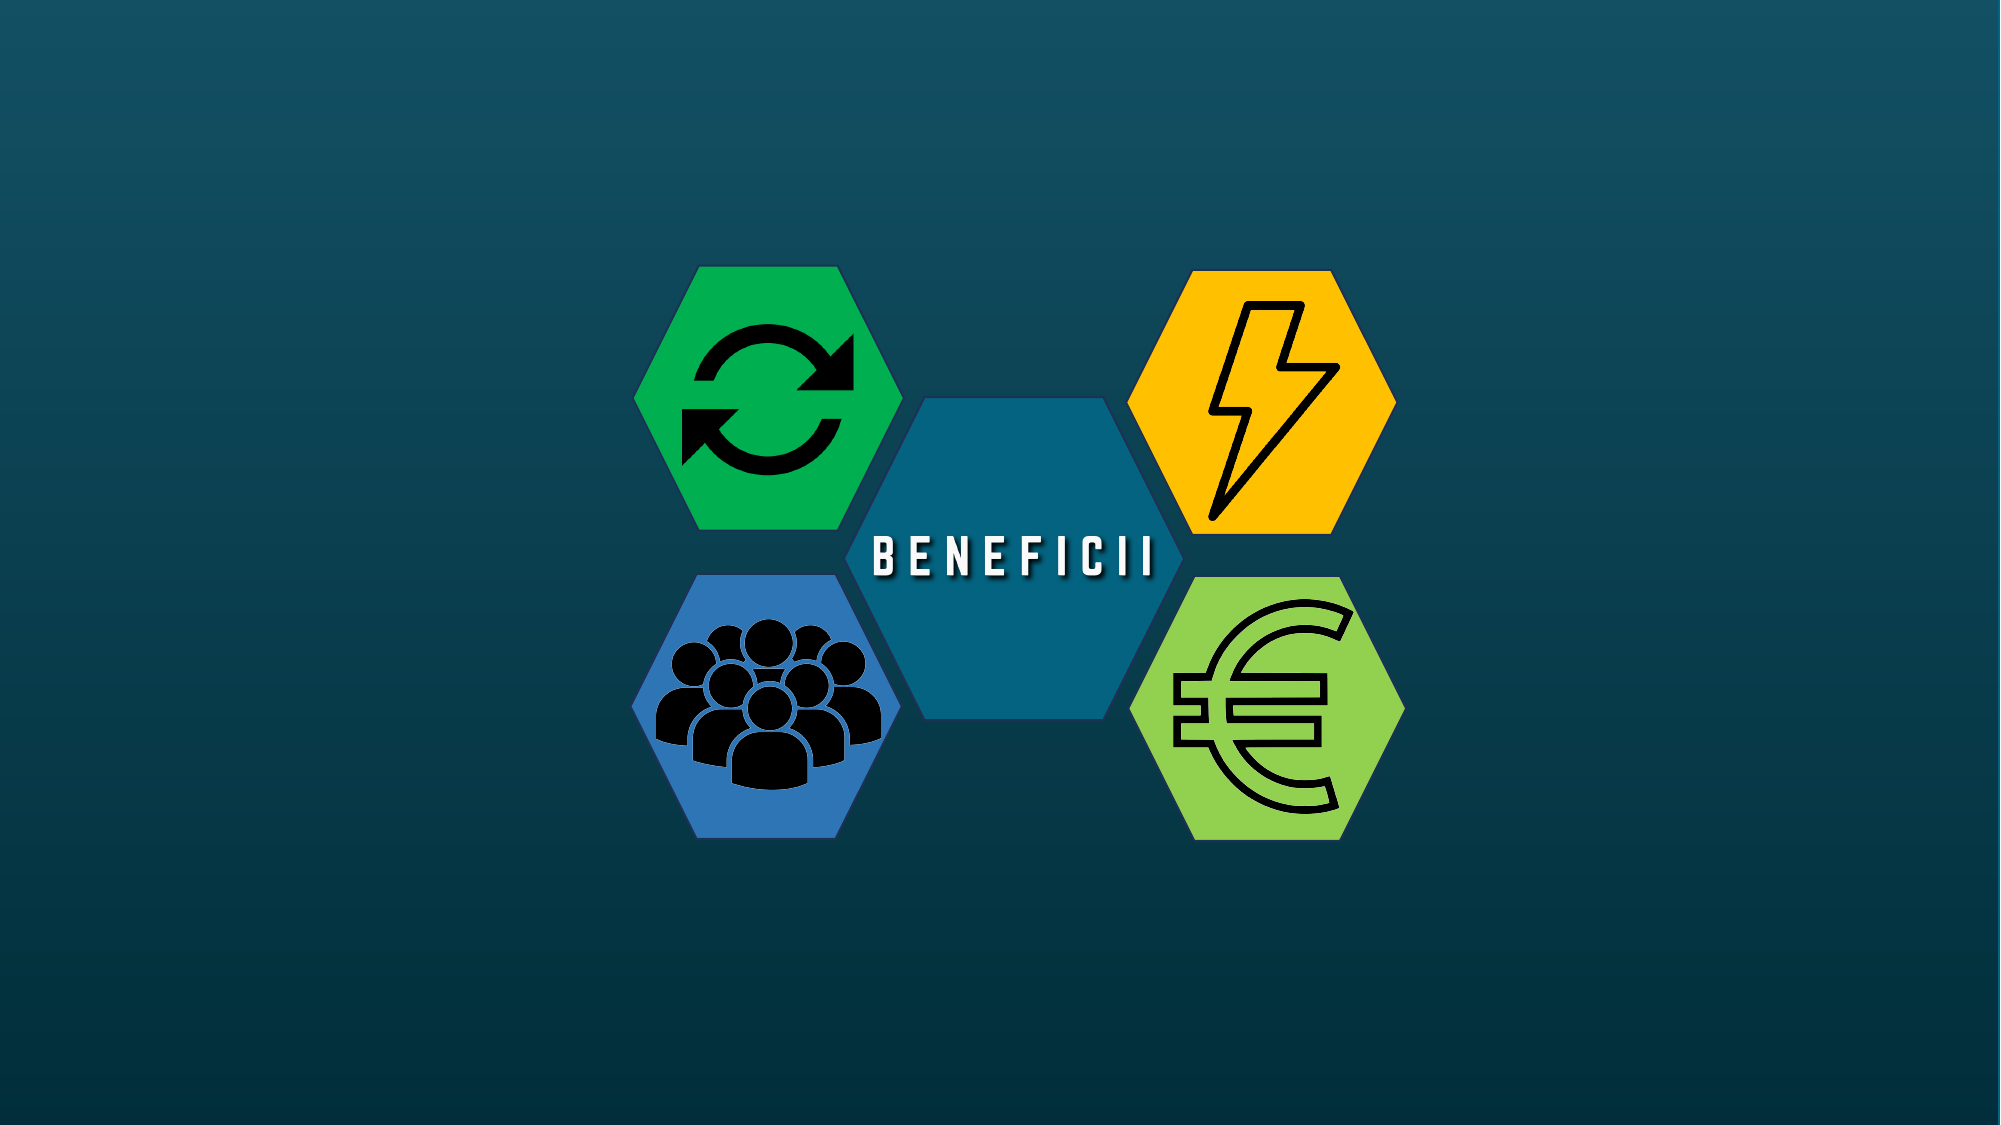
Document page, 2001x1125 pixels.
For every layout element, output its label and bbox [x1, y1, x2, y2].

text_box [843, 396, 1185, 721]
picture [0, 0, 1997, 844]
